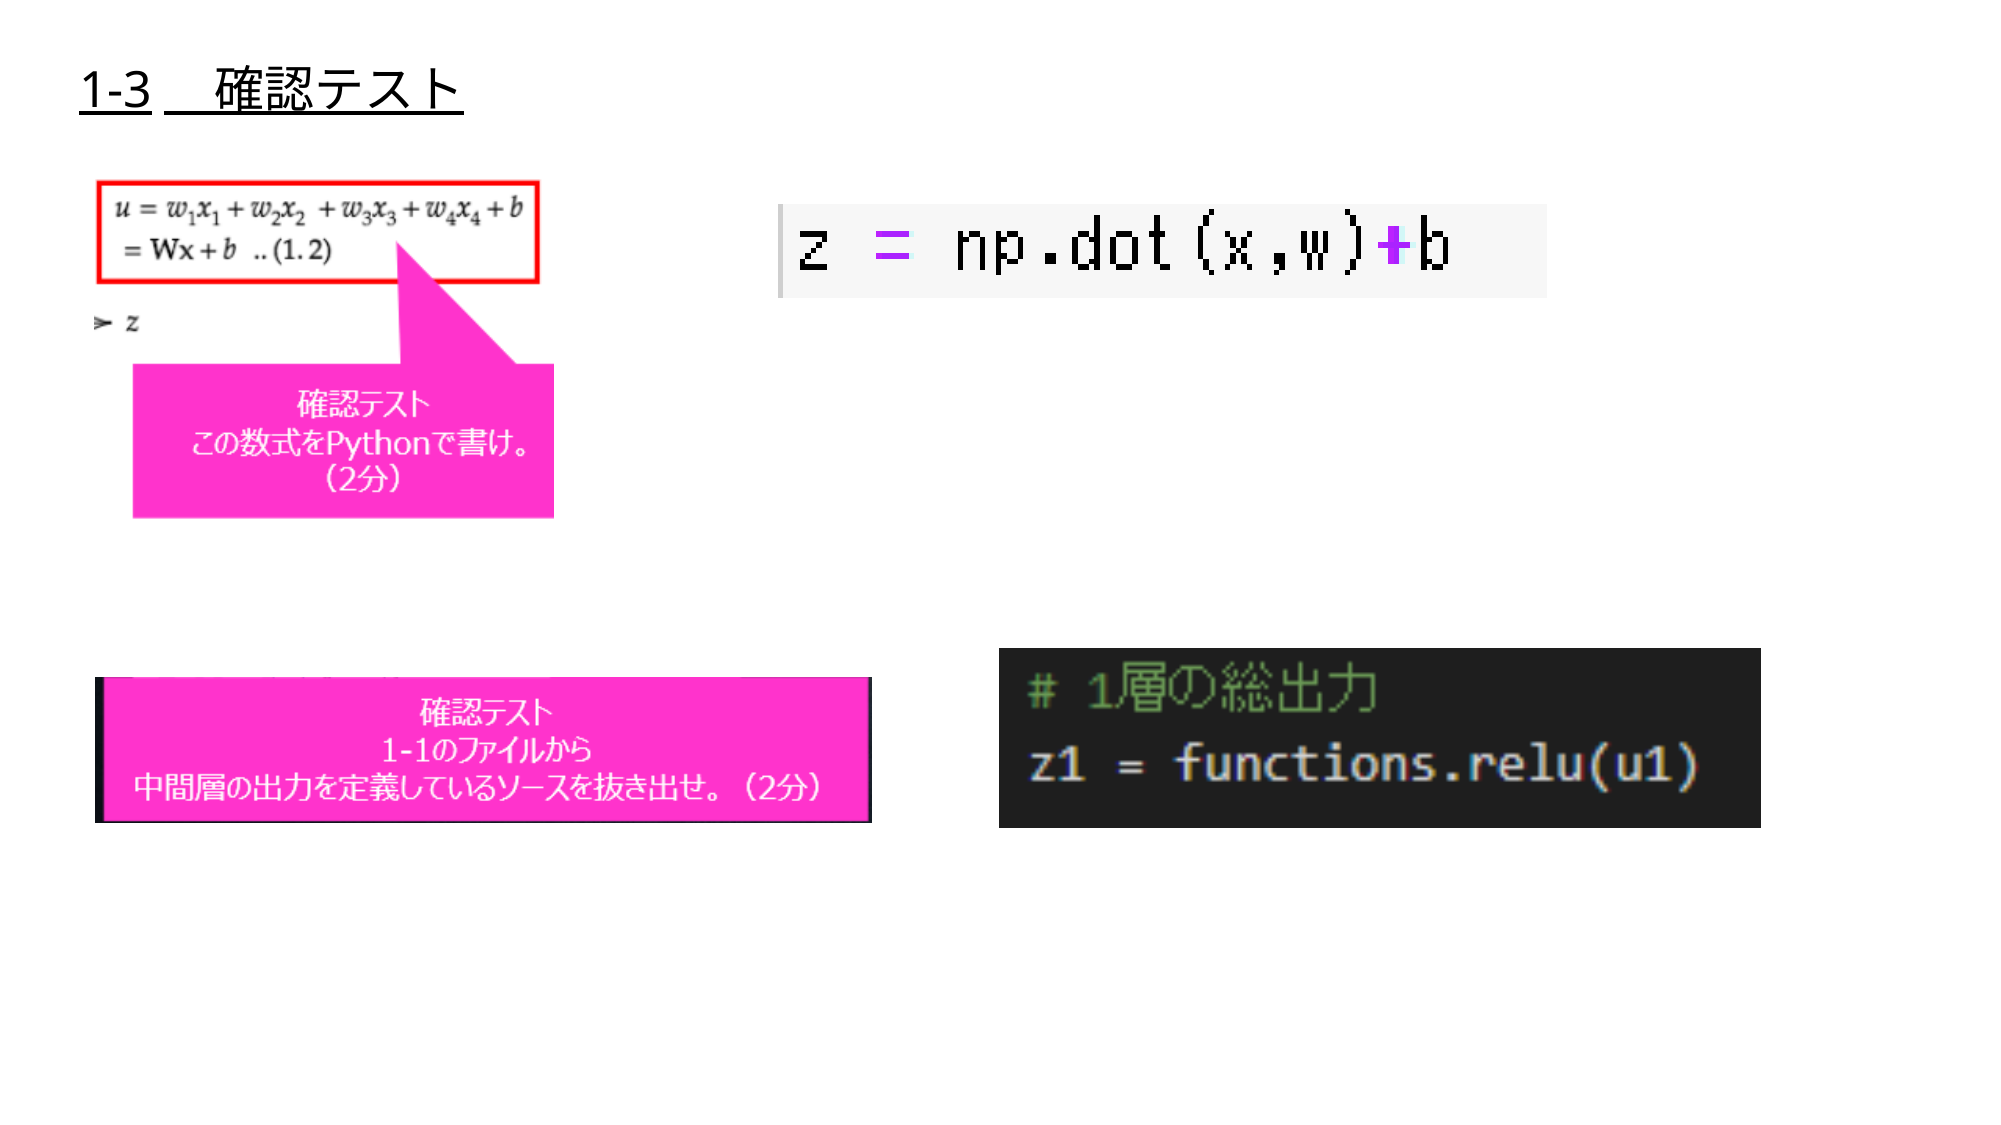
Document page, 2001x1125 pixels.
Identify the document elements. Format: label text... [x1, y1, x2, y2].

picture [95, 677, 872, 823]
text_box 1-3 確認テスト [64, 49, 479, 125]
picture [94, 175, 554, 522]
picture [999, 648, 1761, 828]
picture [664, 204, 1547, 298]
